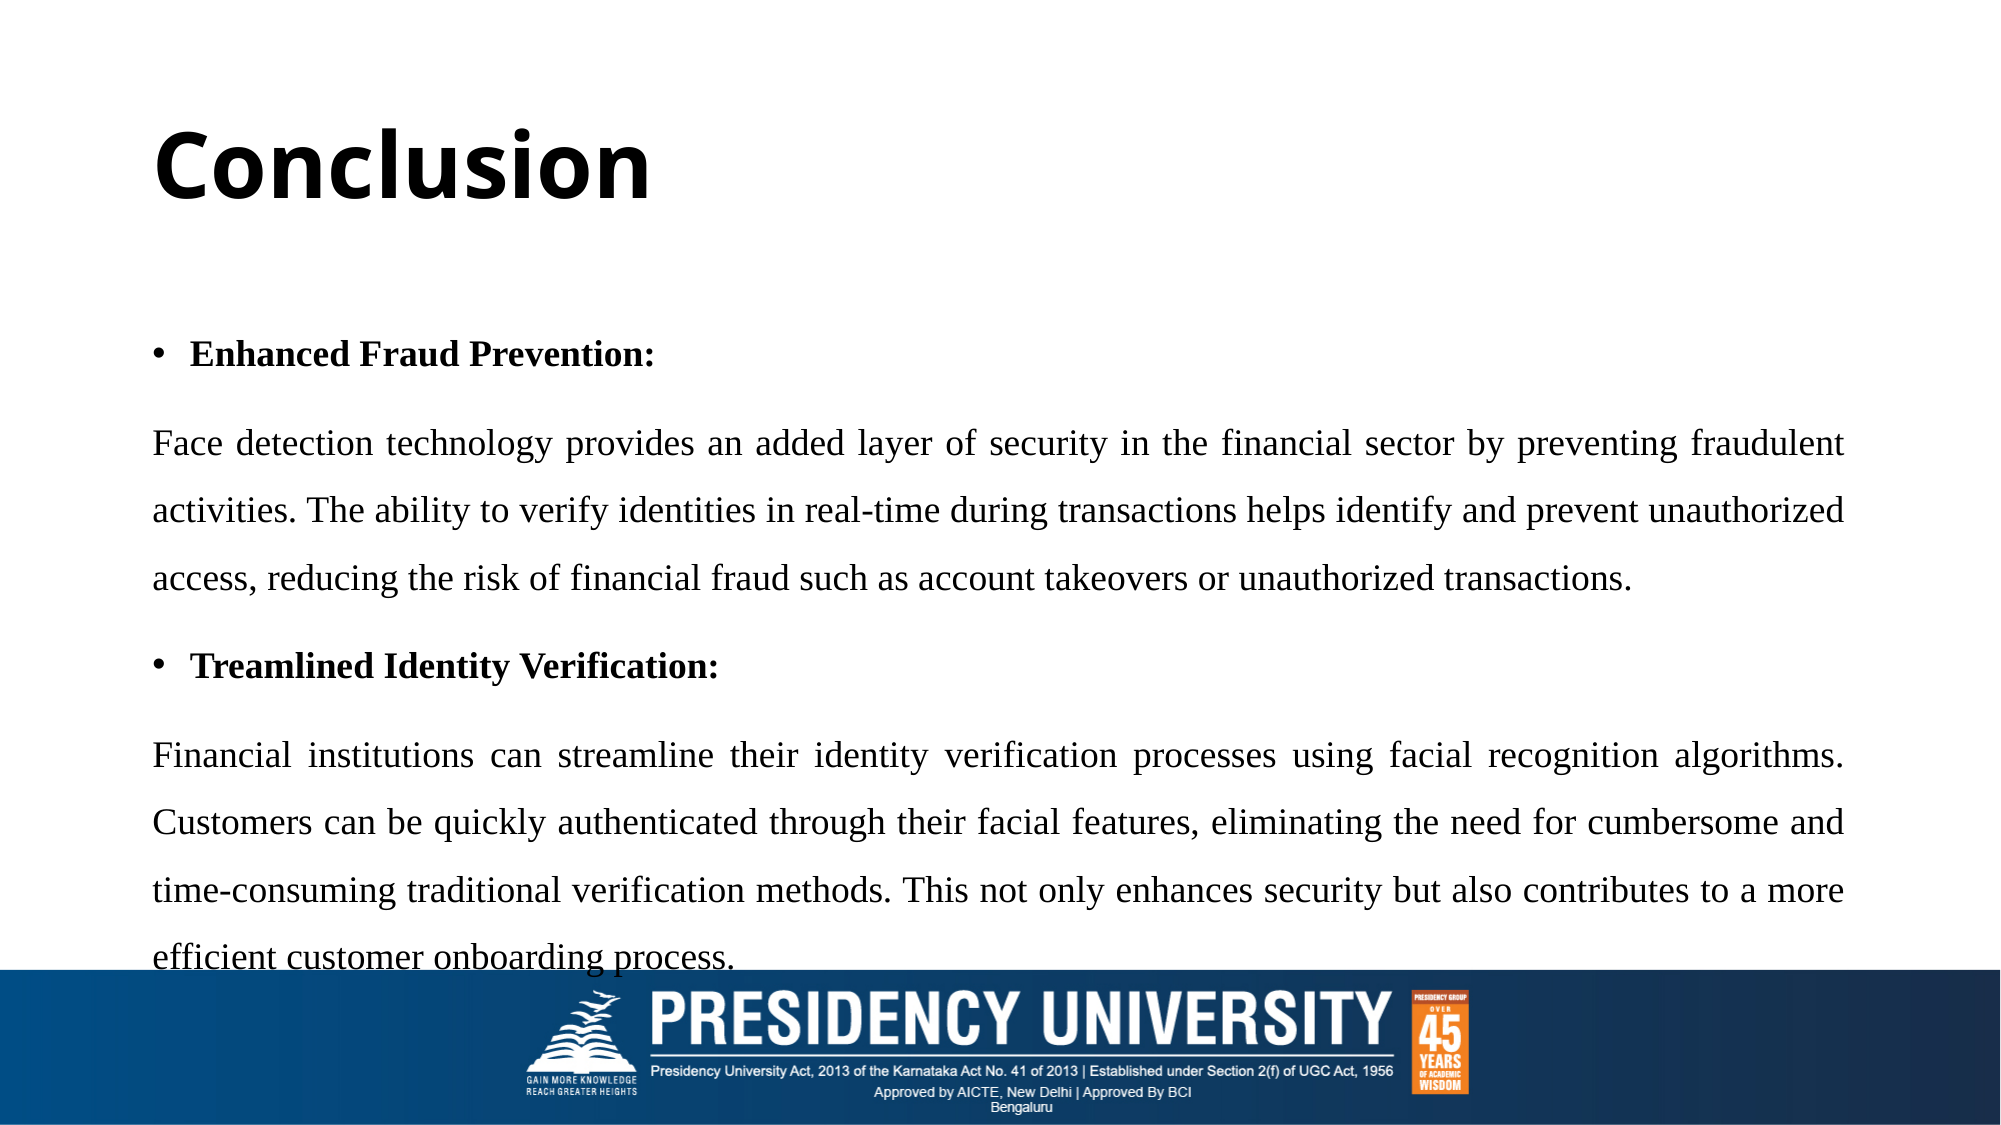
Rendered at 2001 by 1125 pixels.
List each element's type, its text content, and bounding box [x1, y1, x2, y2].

list Enhanced Fraud Prevention: Face detection technology provides an added layer of security in the financial sector by preventing fraudulent activities. The ability to verify identities in real-time during transactions helps identify and prevent unauthorized access, reducing the risk of financial fraud such as account takeovers or unauthorized transactions. Treamlined Identity Verification: Financial institutions can streamline their identity verification processes using facial recognition algorithms. Customers can be quickly authenticated through their facial features, eliminating the need for cumbersome and time-consuming traditional verification methods. This not only enhances security but also contributes to a more efficient customer onboarding process. [137, 299, 1863, 1014]
title Conclusion [137, 59, 1863, 278]
picture [0, 0, 2001, 1125]
